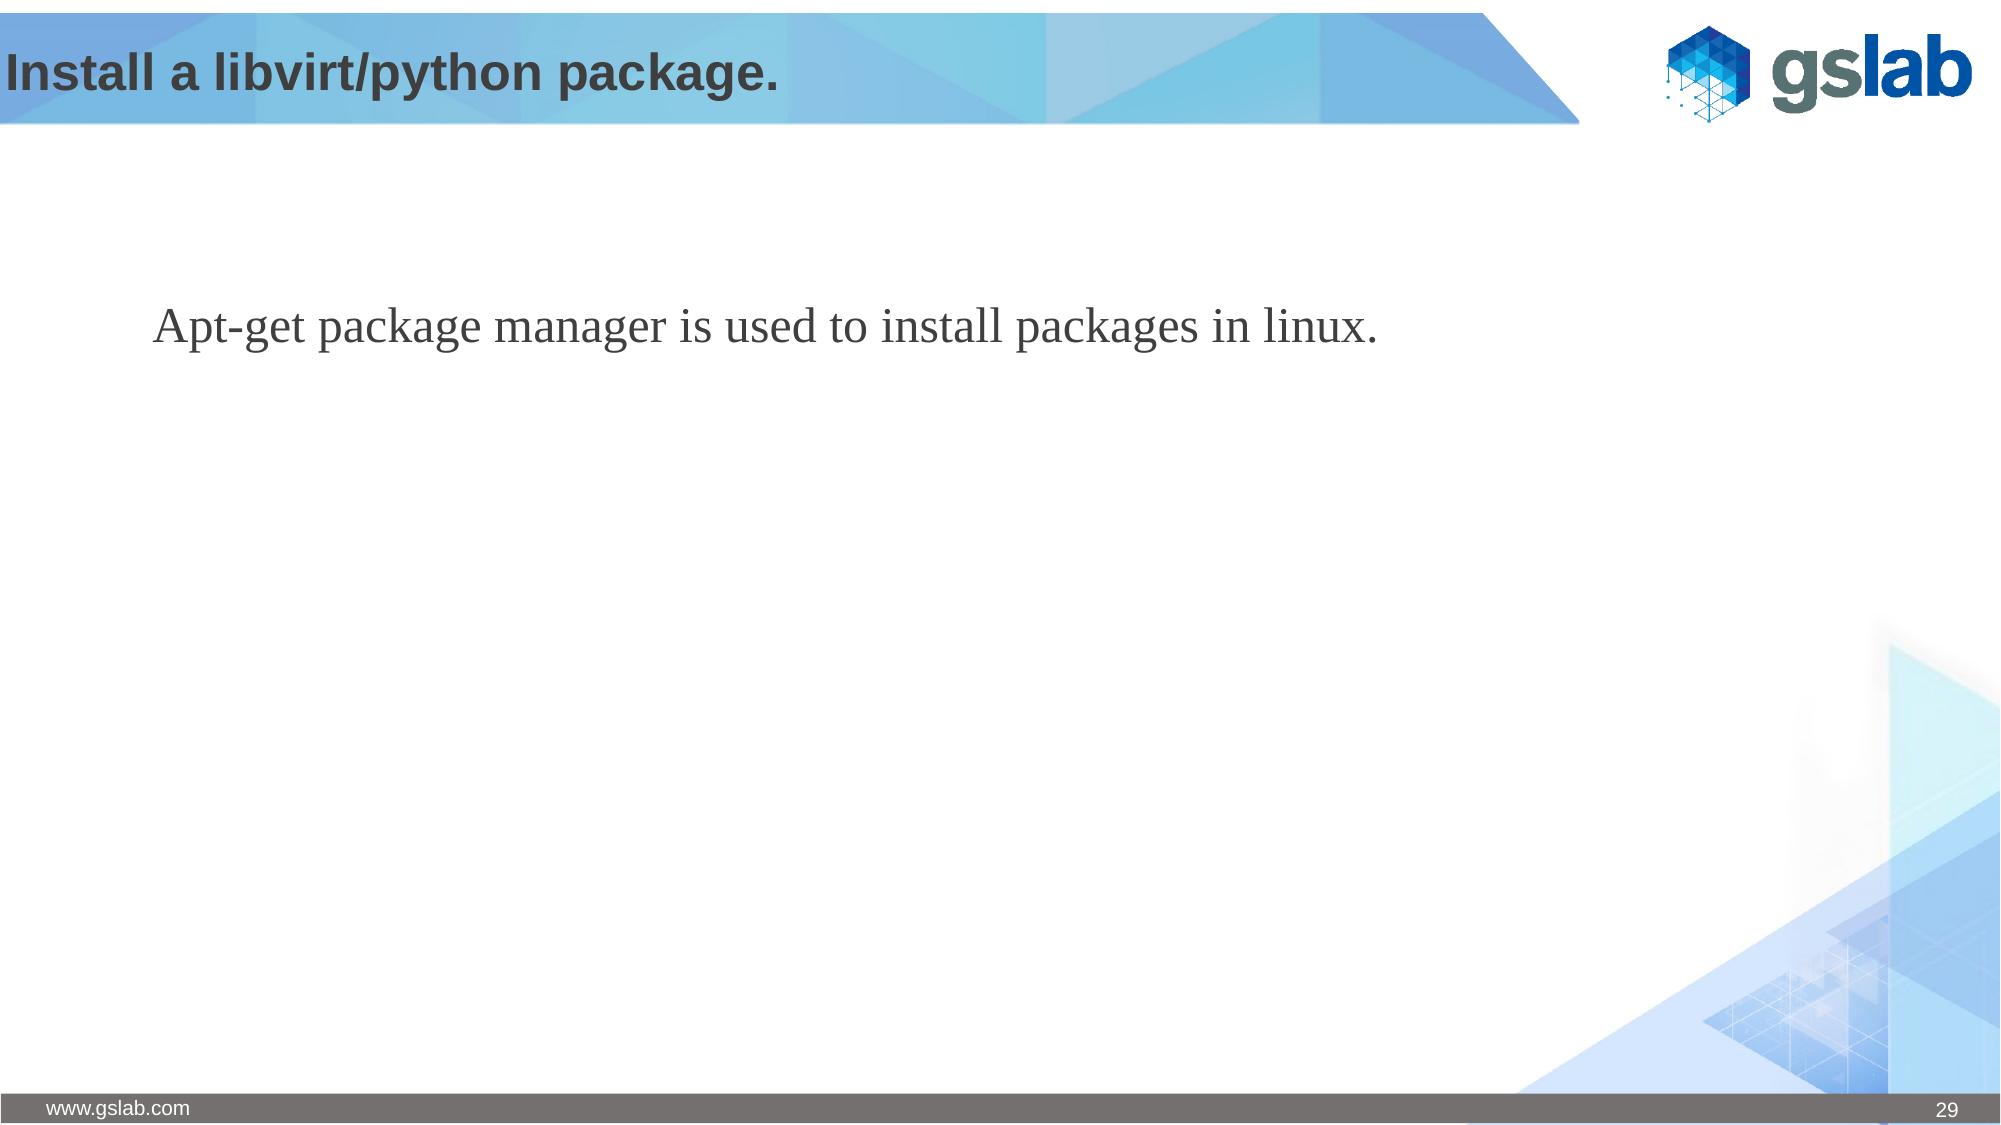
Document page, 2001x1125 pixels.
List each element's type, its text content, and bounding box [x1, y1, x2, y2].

text_box Apt-get package manager is used to install packages in linux. [137, 275, 1863, 920]
picture [0, 0, 2000, 1093]
title Install a libvirt/python package. [0, 21, 1554, 119]
